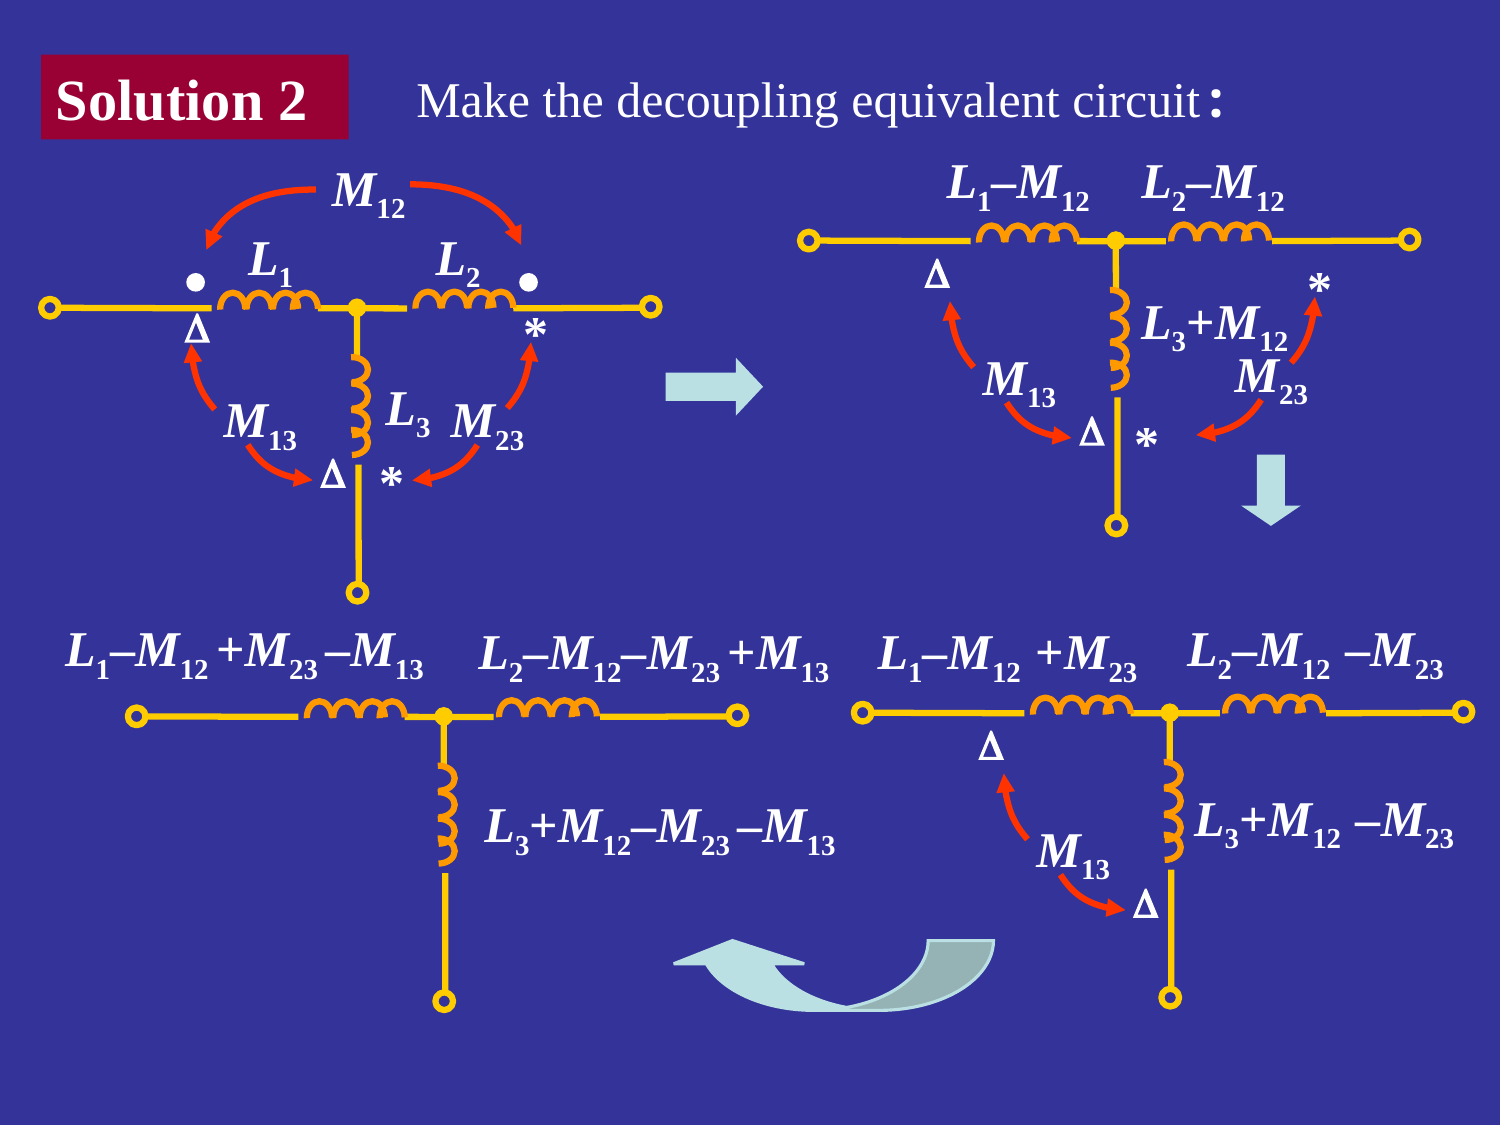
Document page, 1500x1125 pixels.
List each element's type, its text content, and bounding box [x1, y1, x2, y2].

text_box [40, 148, 660, 602]
text_box Solution 2 [41, 54, 349, 140]
text_box [667, 361, 761, 412]
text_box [853, 609, 1500, 1007]
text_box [799, 140, 1419, 535]
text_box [40, 609, 851, 1011]
text_box Make the decoupling equivalent circuit: [401, 59, 1246, 135]
